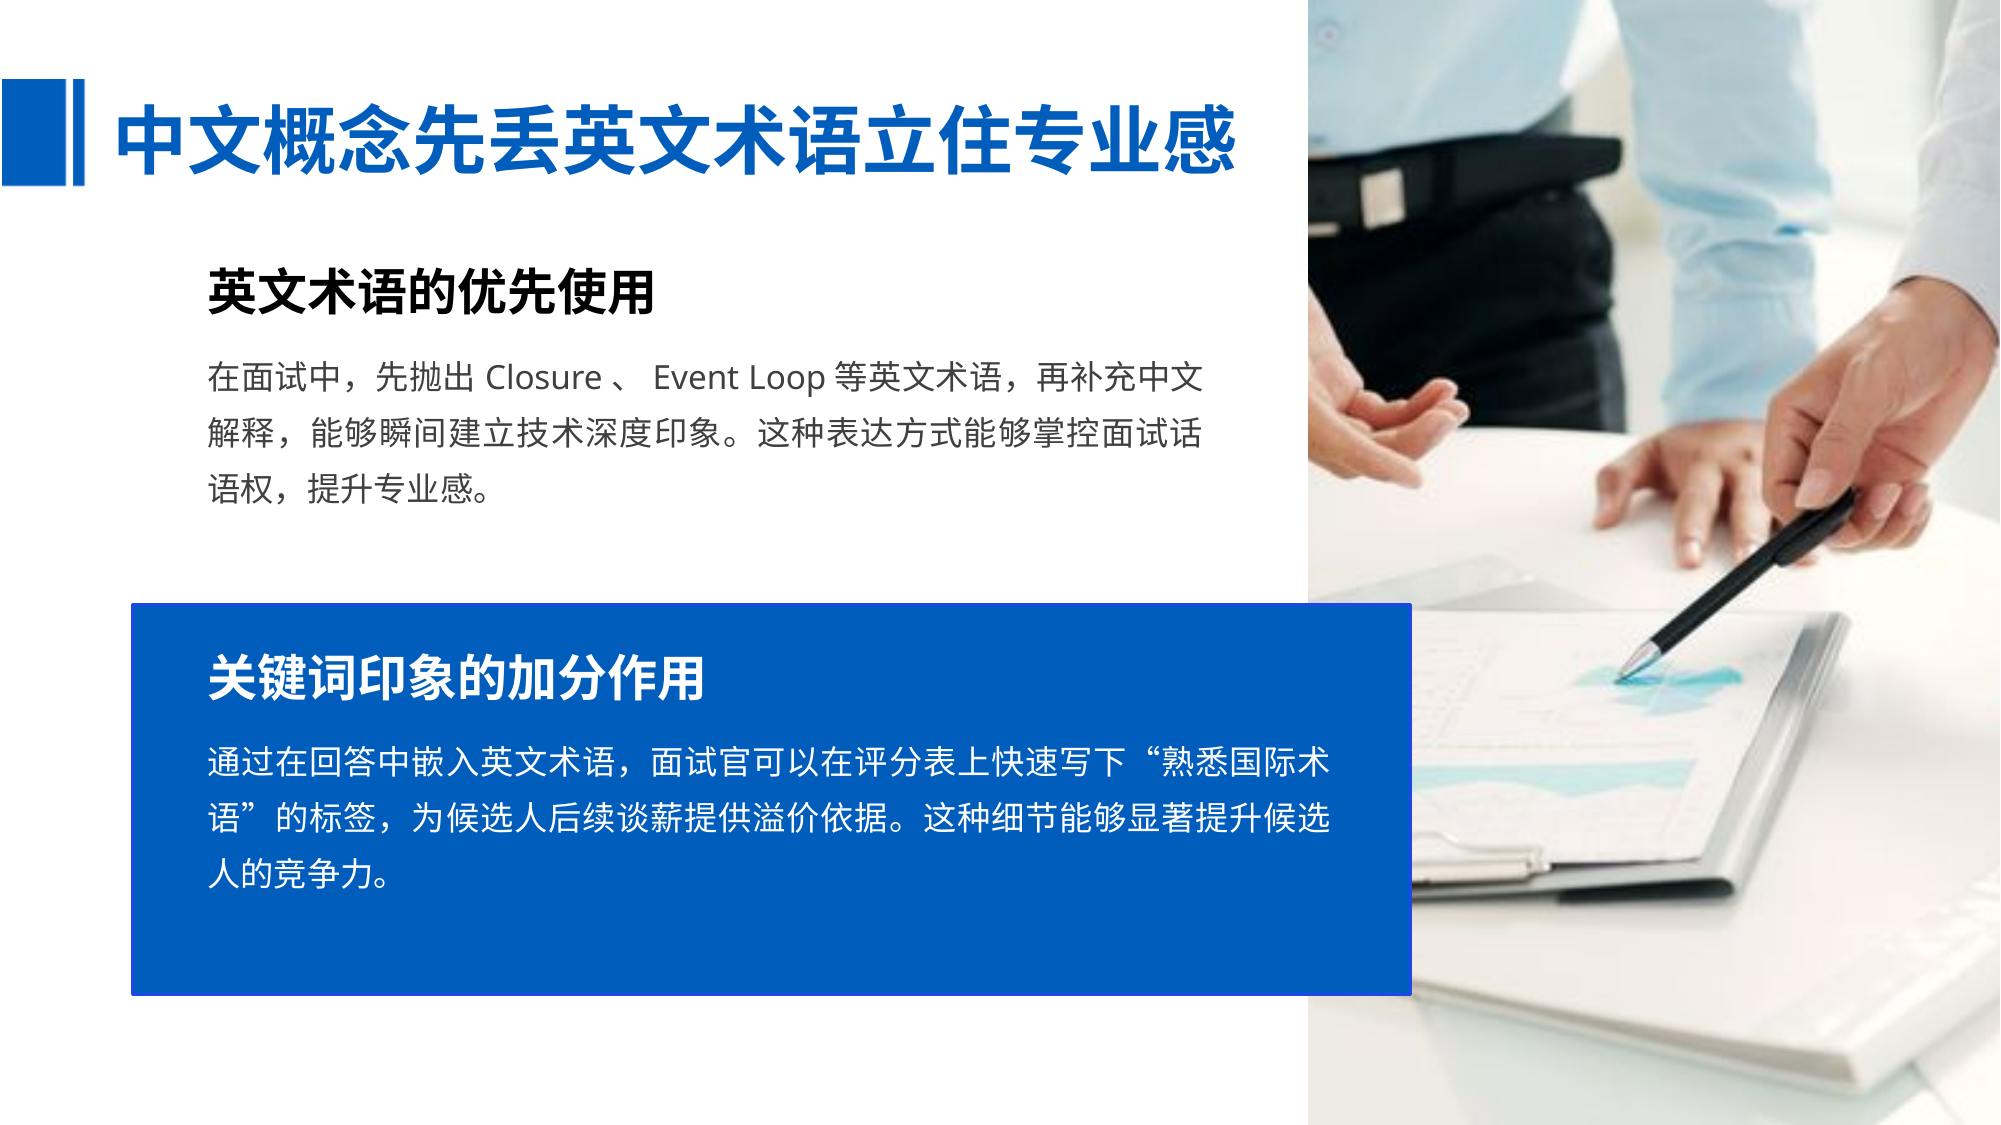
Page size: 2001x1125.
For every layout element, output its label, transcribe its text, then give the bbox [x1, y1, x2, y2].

picture [1307, 0, 2000, 1125]
text_box 在面试中，先抛出Closure、Event Loop等英文术语，再补充中文解释，能够瞬间建立技术深度印象。这种表达方式能够掌控面试话语权，提升专业感。 [192, 332, 1220, 516]
text_box [132, 604, 1307, 995]
picture [2, 79, 98, 187]
text_box 中文概念先丢英文术语立住专业感 [97, 86, 1307, 275]
text_box 通过在回答中嵌入英文术语，面试官可以在评分表上快速写下“熟悉国际术语”的标签，为候选人后续谈薪提供溢价依据。这种细节能够显著提升候选人的竞争力。 [192, 718, 1307, 901]
text_box 关键词印象的加分作用 [192, 638, 1307, 714]
text_box 英文术语的优先使用 [192, 275, 1220, 329]
